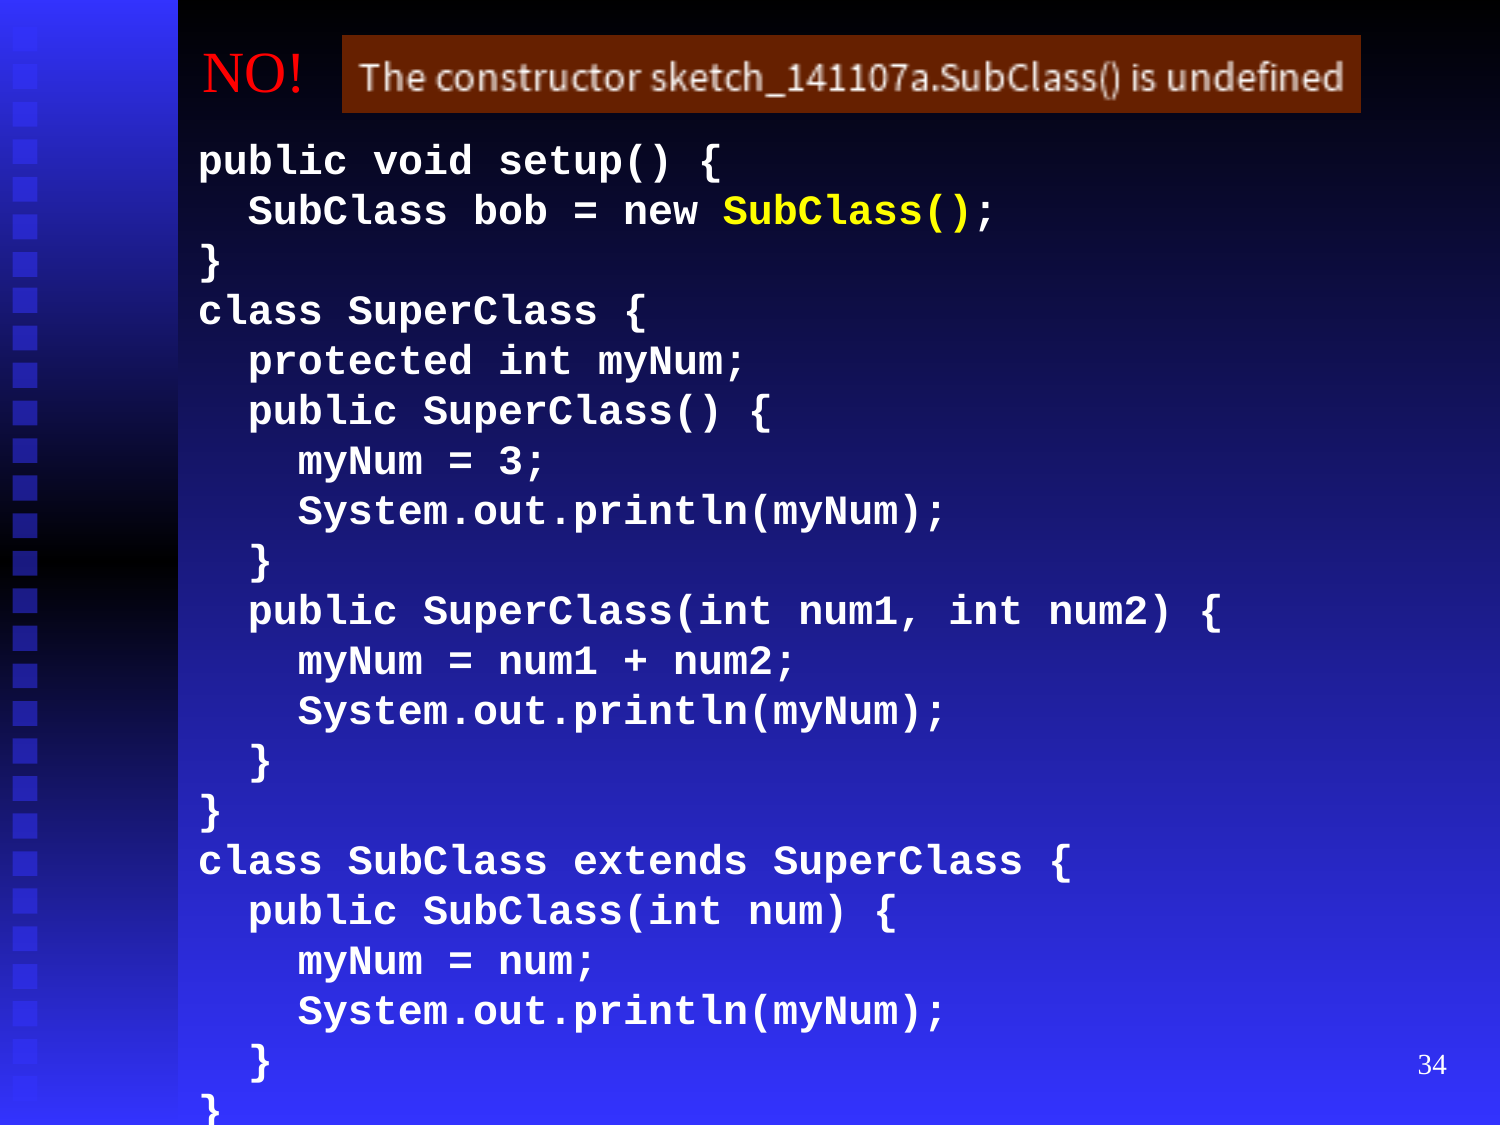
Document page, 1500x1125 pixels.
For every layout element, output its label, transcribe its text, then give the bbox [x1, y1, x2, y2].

title NO! [187, 0, 338, 125]
text_box ‹#› [1458, 1024, 1463, 1100]
picture [341, 35, 1362, 113]
list public void setup() { SubClass bob = new SubClass(); } class SuperClass { protected int myNum; public SuperClass() { myNum = 3; System.out.println(myNum); } public SuperClass(int num1, int num2) { myNum = num1 + num2; System.out.println(myNum); } } class SubClass extends SuperClass { public SubClass(int num) { myNum = num; System.out.println(myNum); } } [182, 125, 1458, 1113]
